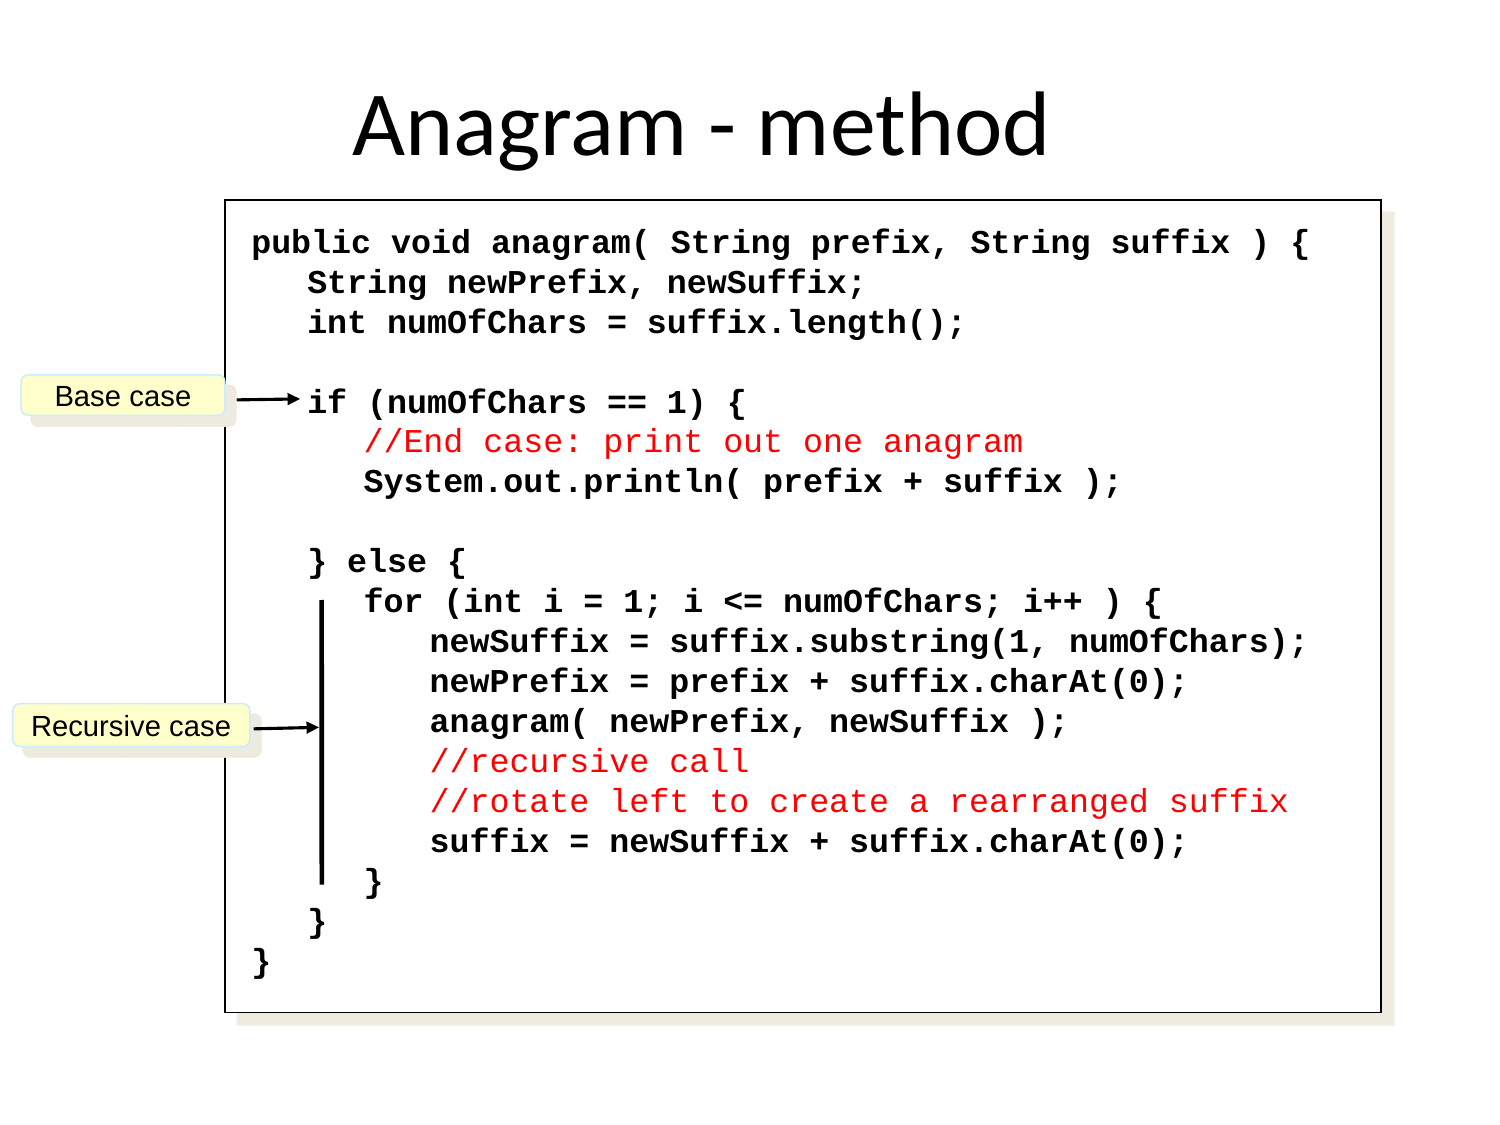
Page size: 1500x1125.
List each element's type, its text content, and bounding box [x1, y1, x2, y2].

title Anagram - method [26, 25, 1377, 198]
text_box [12, 199, 1404, 1013]
